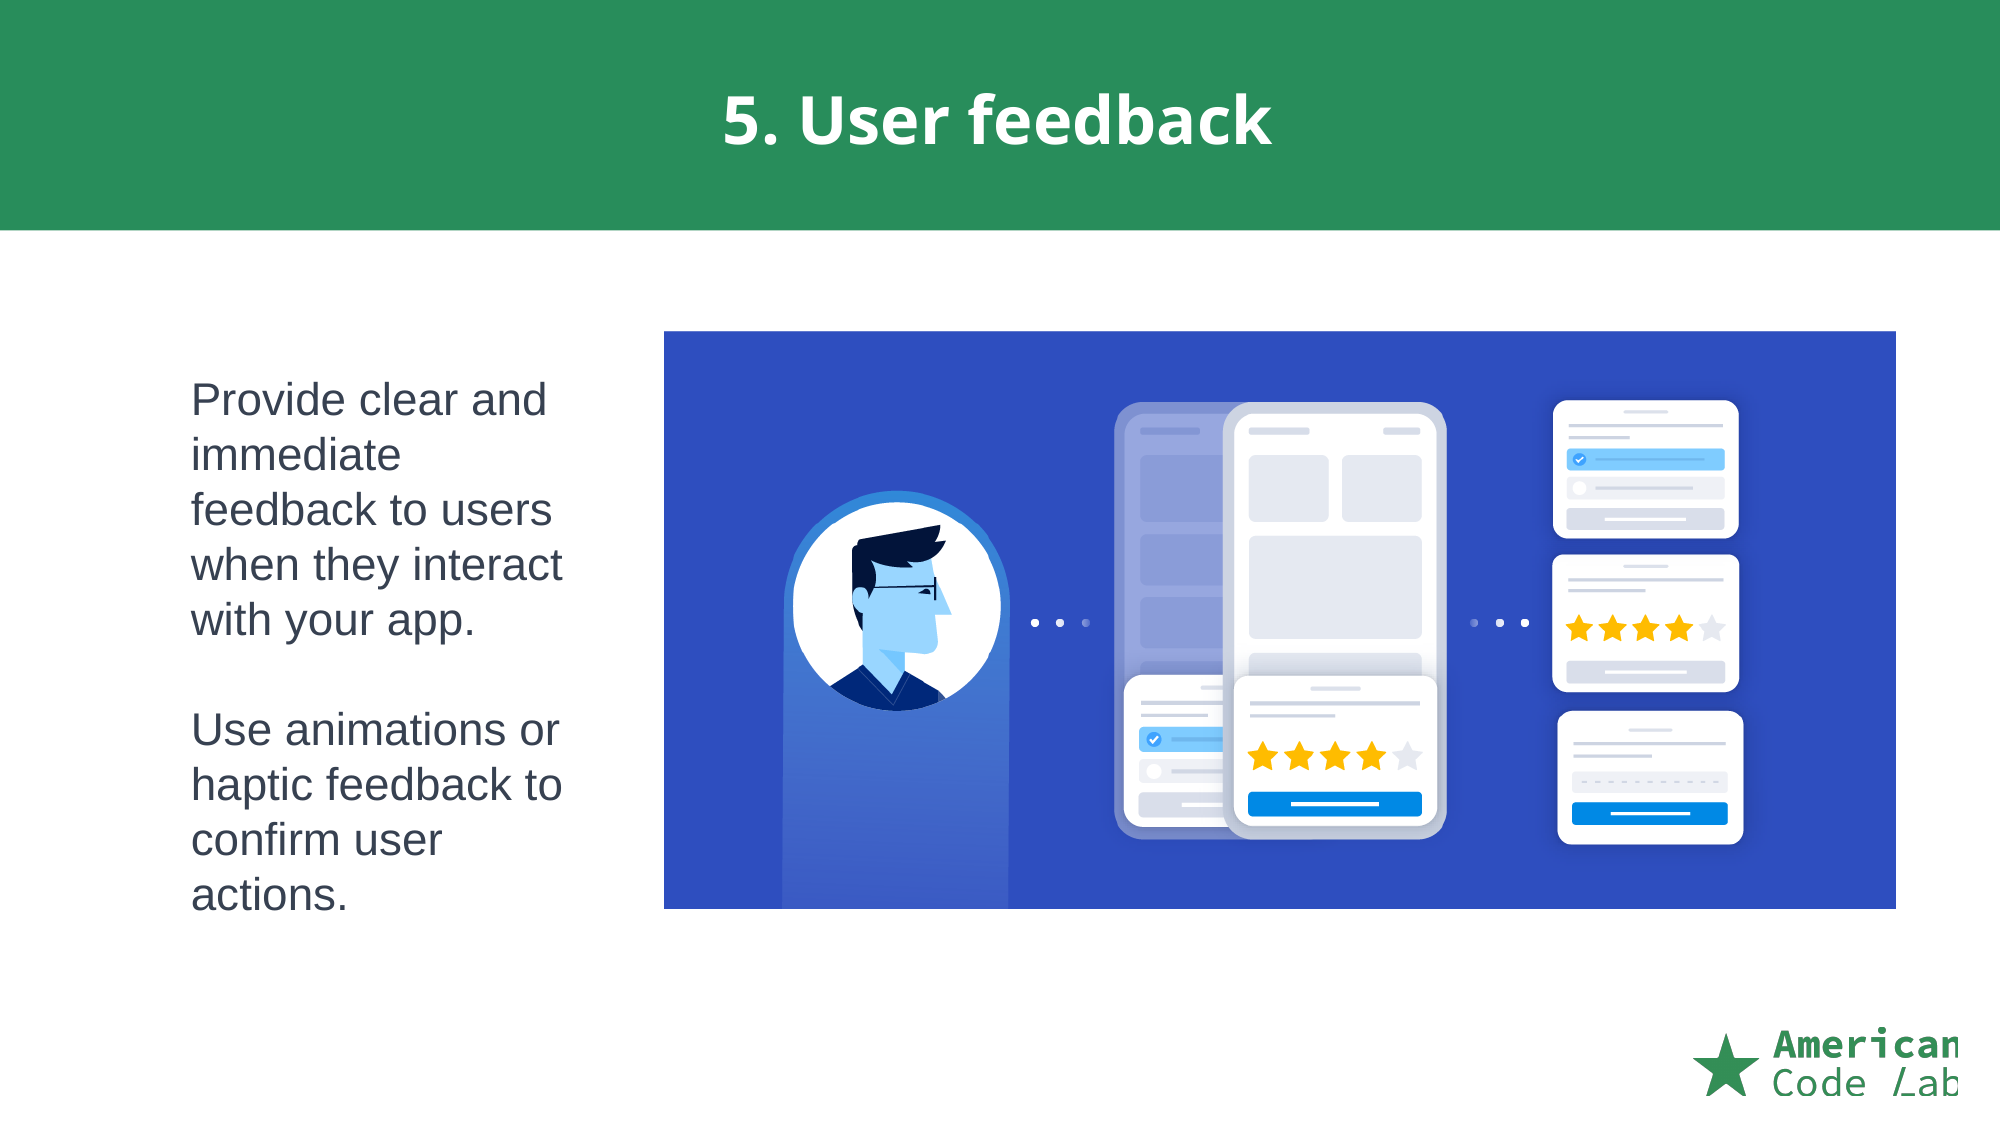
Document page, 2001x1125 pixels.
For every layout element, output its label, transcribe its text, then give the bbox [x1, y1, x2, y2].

text_box [0, 0, 2000, 231]
title 5. User feedback [39, 40, 1958, 206]
text_box Provide clear and immediate feedback to users when they interact with your app. Use animations or haptic feedback to confirm user actions. [175, 362, 599, 928]
picture [663, 330, 1896, 909]
picture [1692, 1027, 1958, 1097]
